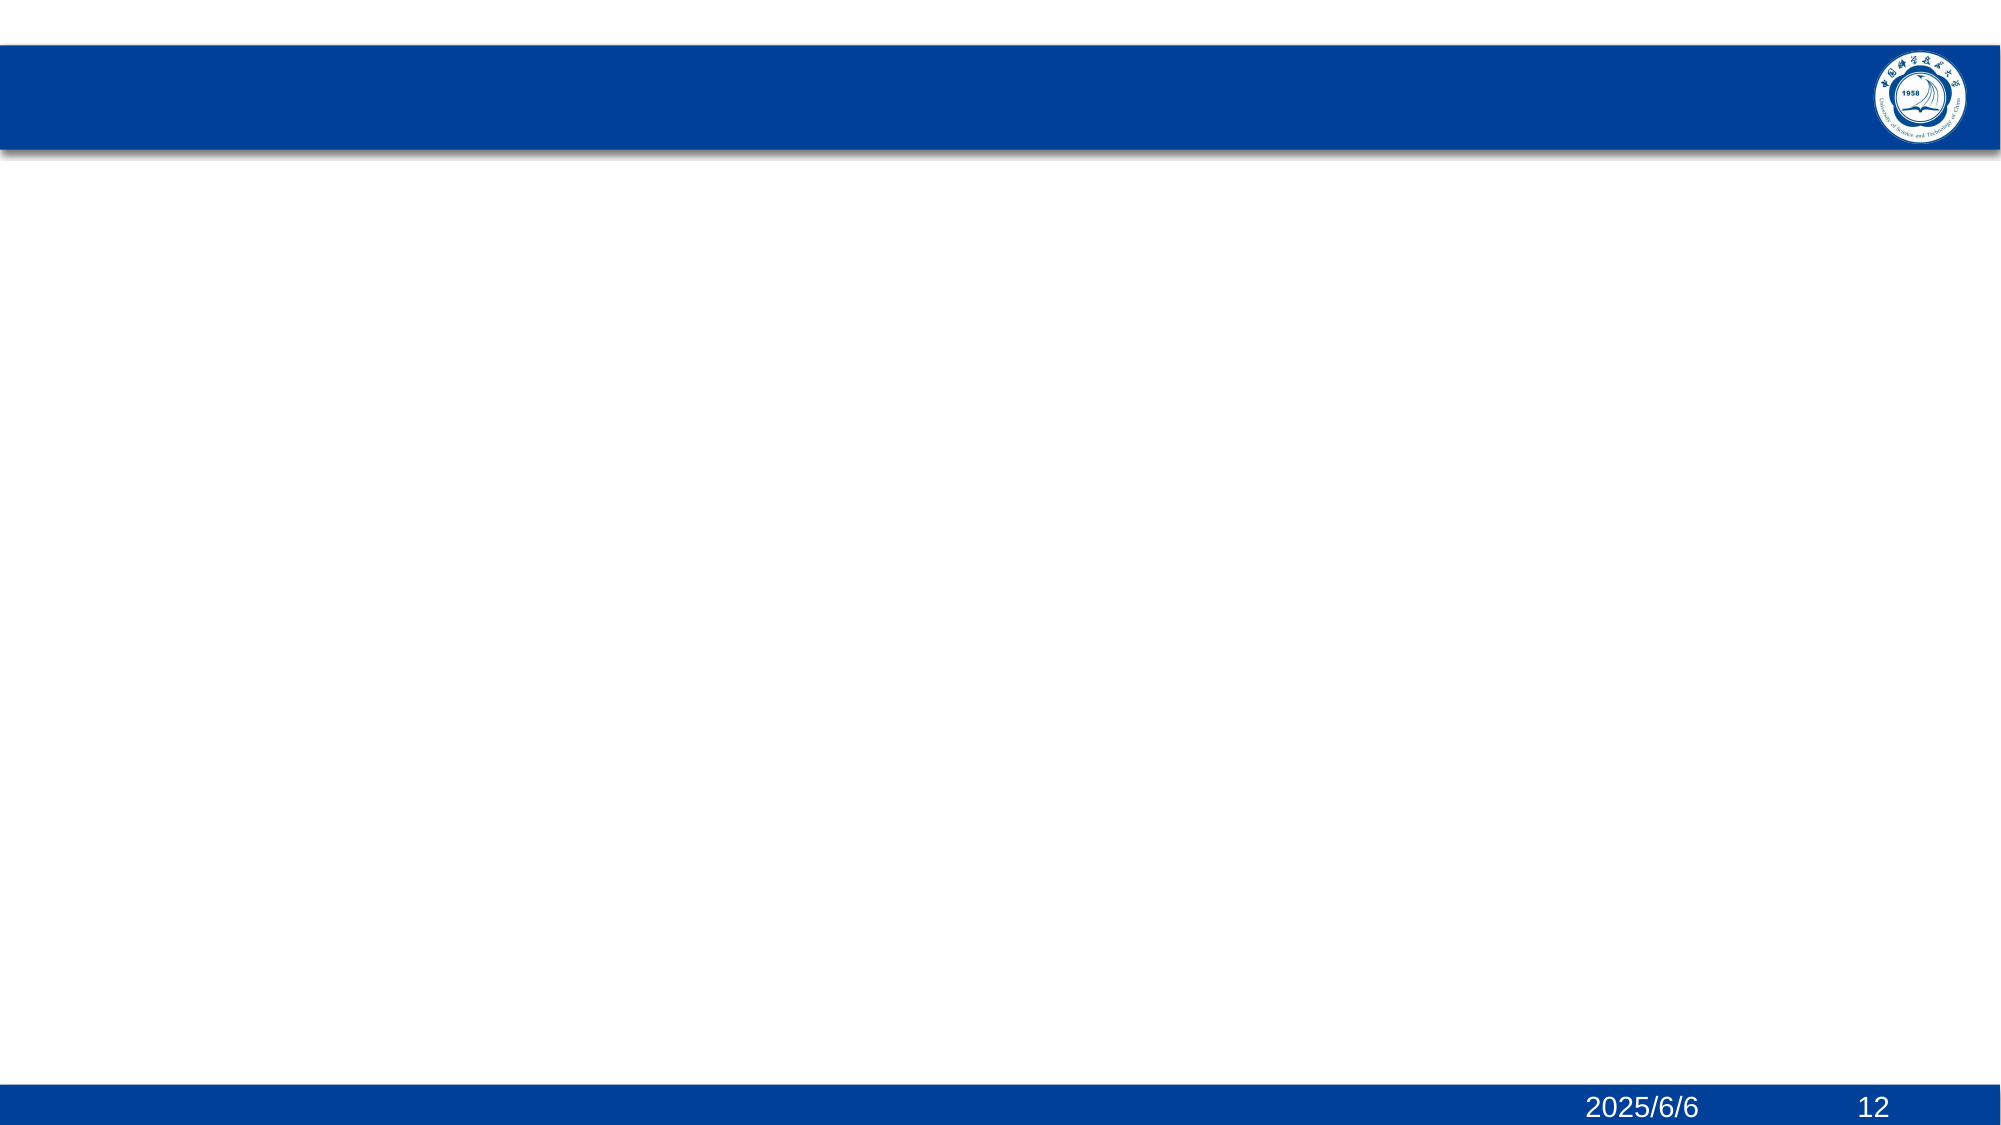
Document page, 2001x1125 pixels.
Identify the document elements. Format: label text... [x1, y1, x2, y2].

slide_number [1247, 1086, 1715, 1125]
picture [1873, 50, 1967, 144]
slide_number 12 [1732, 1086, 1905, 1125]
